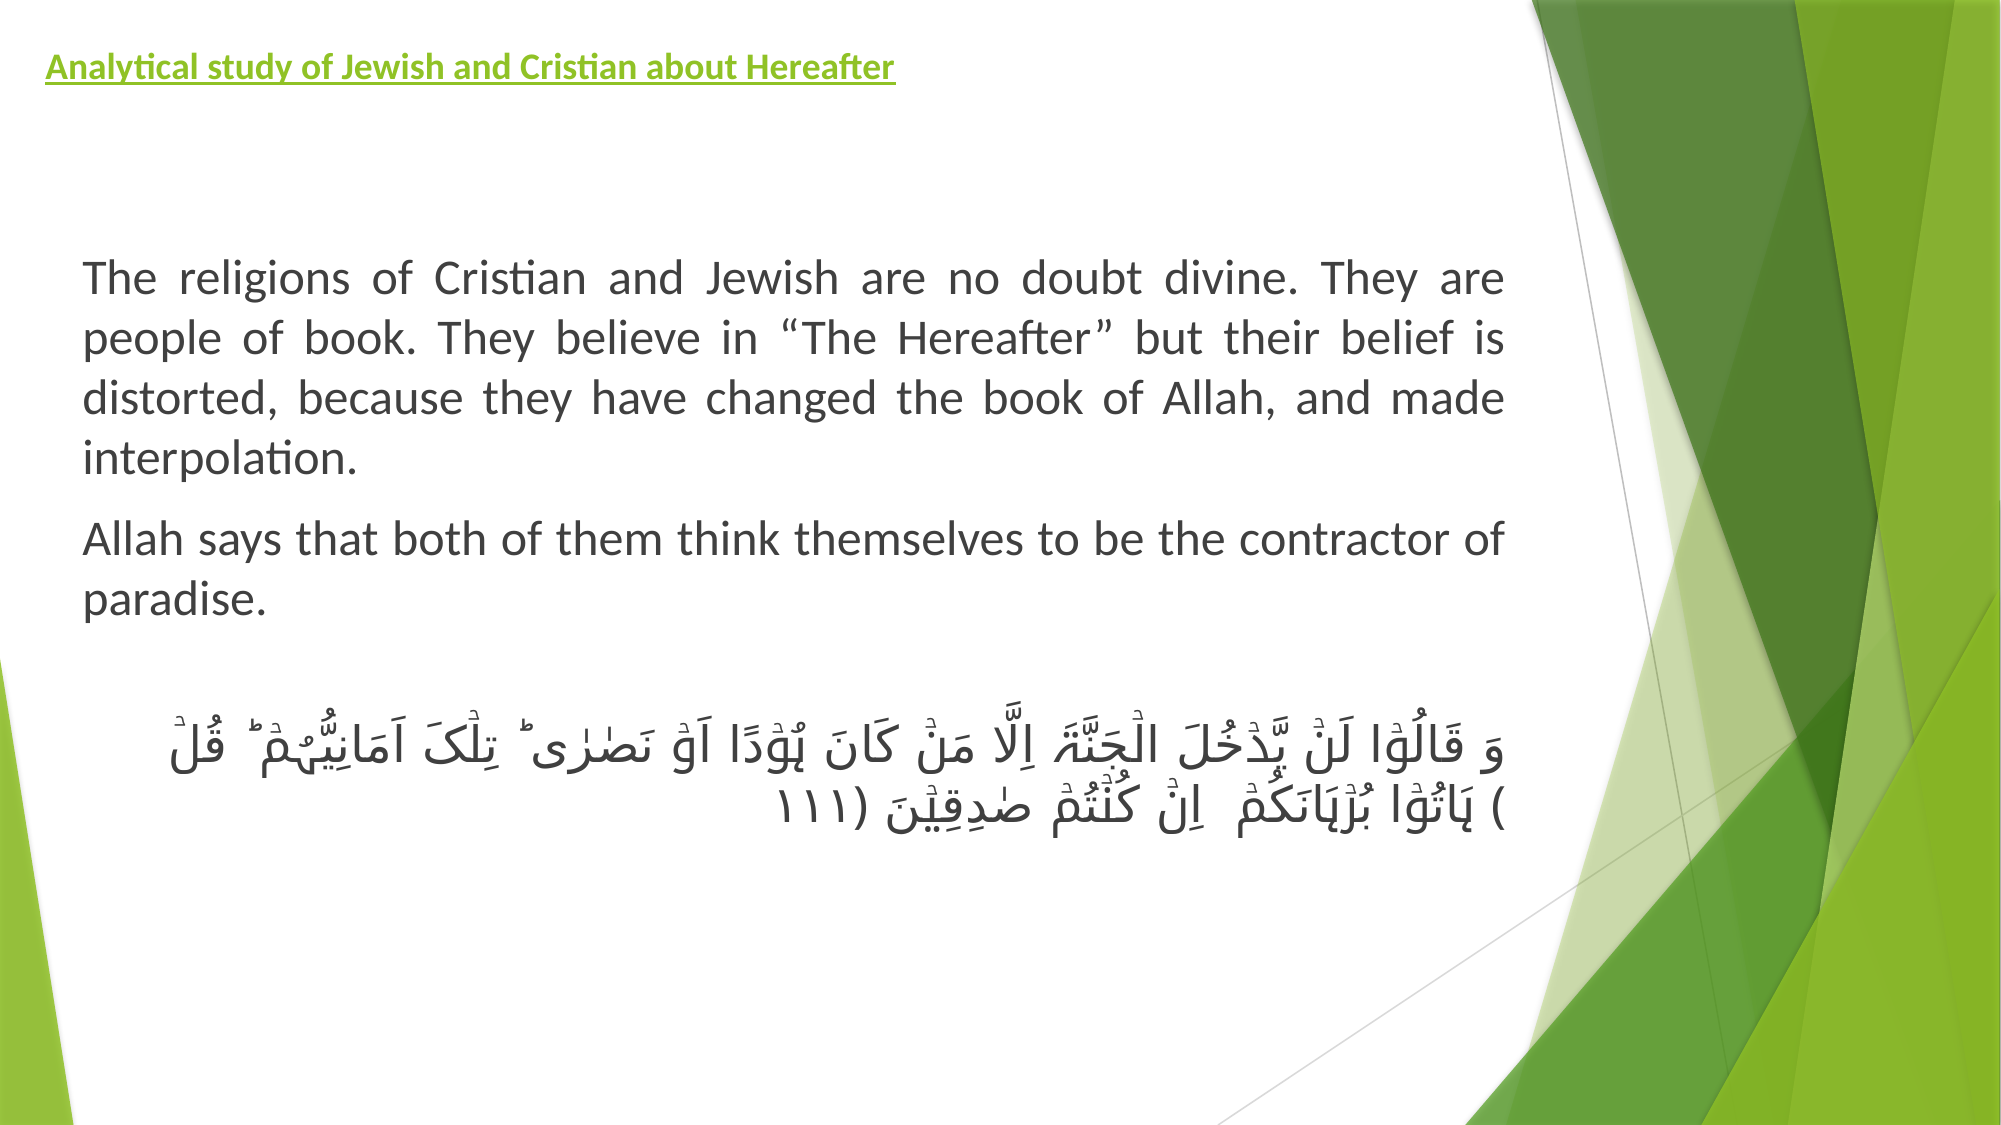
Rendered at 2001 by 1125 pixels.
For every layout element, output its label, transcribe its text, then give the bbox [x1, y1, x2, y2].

list The religions of Cristian and Jewish are no doubt divine. They are people of book. They believe in “The Hereafter” but their belief is distorted, because they have changed the book of Allah, and made interpolation. Allah says that both of them think themselves to be the contractor of paradise. وَ قَالُوۡا لَنۡ یَّدۡخُلَ الۡجَنَّۃَ اِلَّا مَنۡ کَانَ ہُوۡدًا اَوۡ نَصٰرٰی ؕ تِلۡکَ اَمَانِیُّہُمۡ ؕ قُلۡ ہَاتُوۡا بُرۡہَانَکُمۡ اِنۡ کُنۡتُمۡ صٰدِقِیۡنَ ﴿۱۱۱﴾ [67, 236, 1522, 991]
title Analytical study of Jewish and Cristian about Hereafter [30, 34, 1542, 142]
